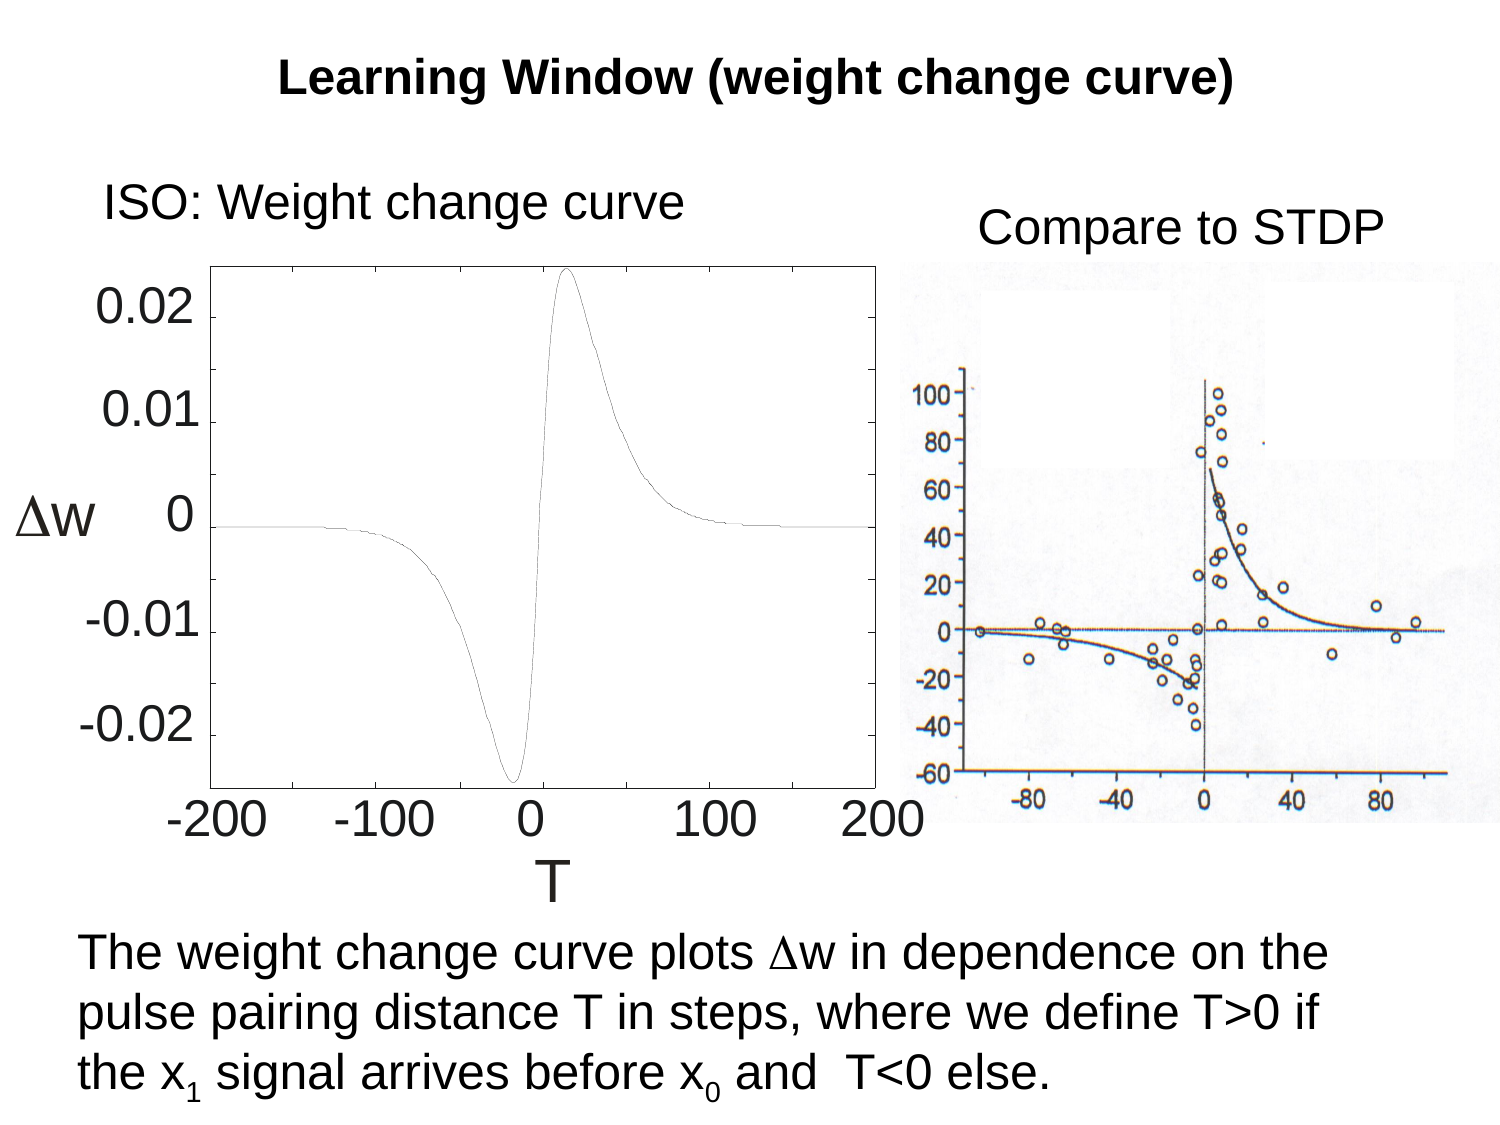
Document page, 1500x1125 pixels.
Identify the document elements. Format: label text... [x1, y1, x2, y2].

text_box ISO: Weight change curve [88, 162, 701, 238]
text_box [899, 187, 1500, 824]
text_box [12, 262, 926, 905]
text_box The weight change curve plots Dw in dependence on the pulse pairing distance T in steps, where we define T>0 if the x1 signal arrives before x0 and T<0 else. [62, 912, 1400, 1116]
text_box Learning Window (weight change curve) [262, 37, 1325, 113]
